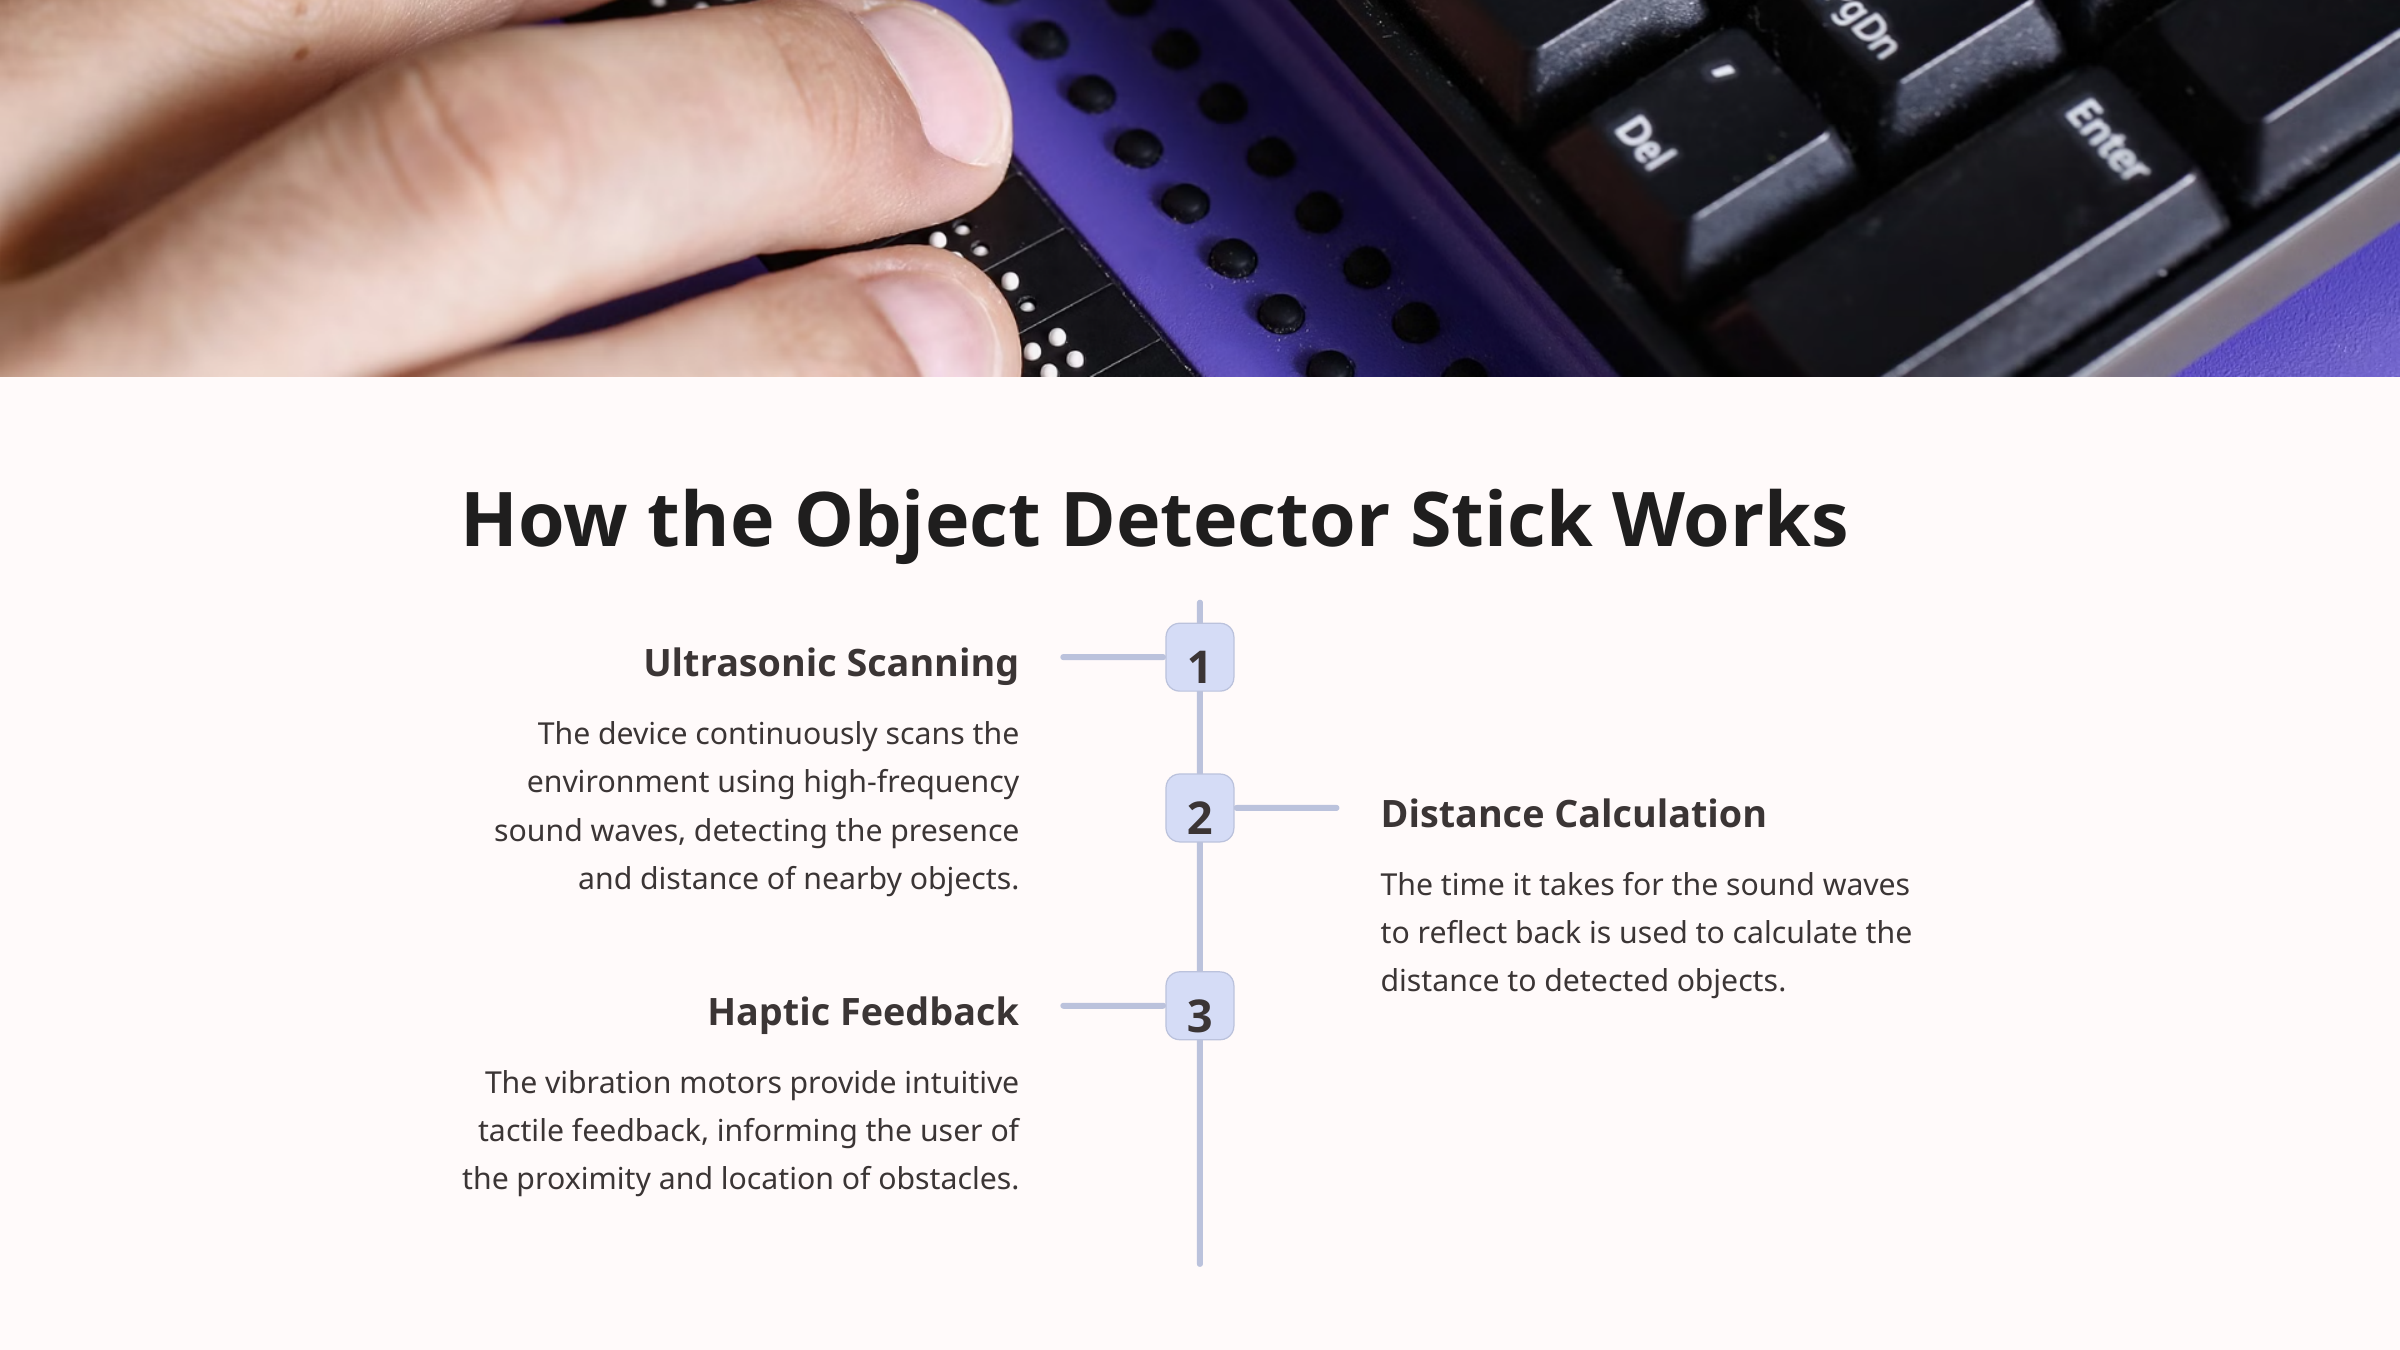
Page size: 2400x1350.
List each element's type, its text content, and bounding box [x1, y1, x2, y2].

text_box [1196, 1040, 1203, 1267]
text_box [1234, 804, 1340, 811]
text_box [1060, 654, 1166, 661]
text_box The vibration motors provide intuitive tactile feedback, informing the user of the proximity and location of obstacles. [445, 1043, 1035, 1237]
text_box [1060, 1002, 1166, 1009]
text_box The device continuously scans the environment using high-frequency sound waves, detecting the presence and distance of nearby objects. [445, 695, 1035, 888]
text_box Haptic Feedback [657, 978, 1035, 1026]
text_box [1165, 971, 1234, 1040]
picture [0, 0, 2400, 378]
text_box Ultrasonic Scanning [650, 629, 1034, 677]
text_box 3 [1186, 977, 1214, 1034]
text_box 1 [1191, 628, 1209, 686]
text_box [1165, 623, 1234, 692]
text_box [0, 378, 2400, 1350]
text_box [1196, 692, 1203, 774]
text_box 2 [1186, 779, 1214, 837]
text_box How the Object Detector Stick Works [445, 460, 1872, 555]
text_box [1196, 842, 1203, 971]
text_box Distance Calculation [1365, 780, 1760, 828]
text_box [1196, 599, 1203, 623]
text_box The time it takes for the sound waves to reflect back is used to calculate the distance to detected objects. [1365, 845, 1955, 991]
text_box [1165, 773, 1234, 842]
